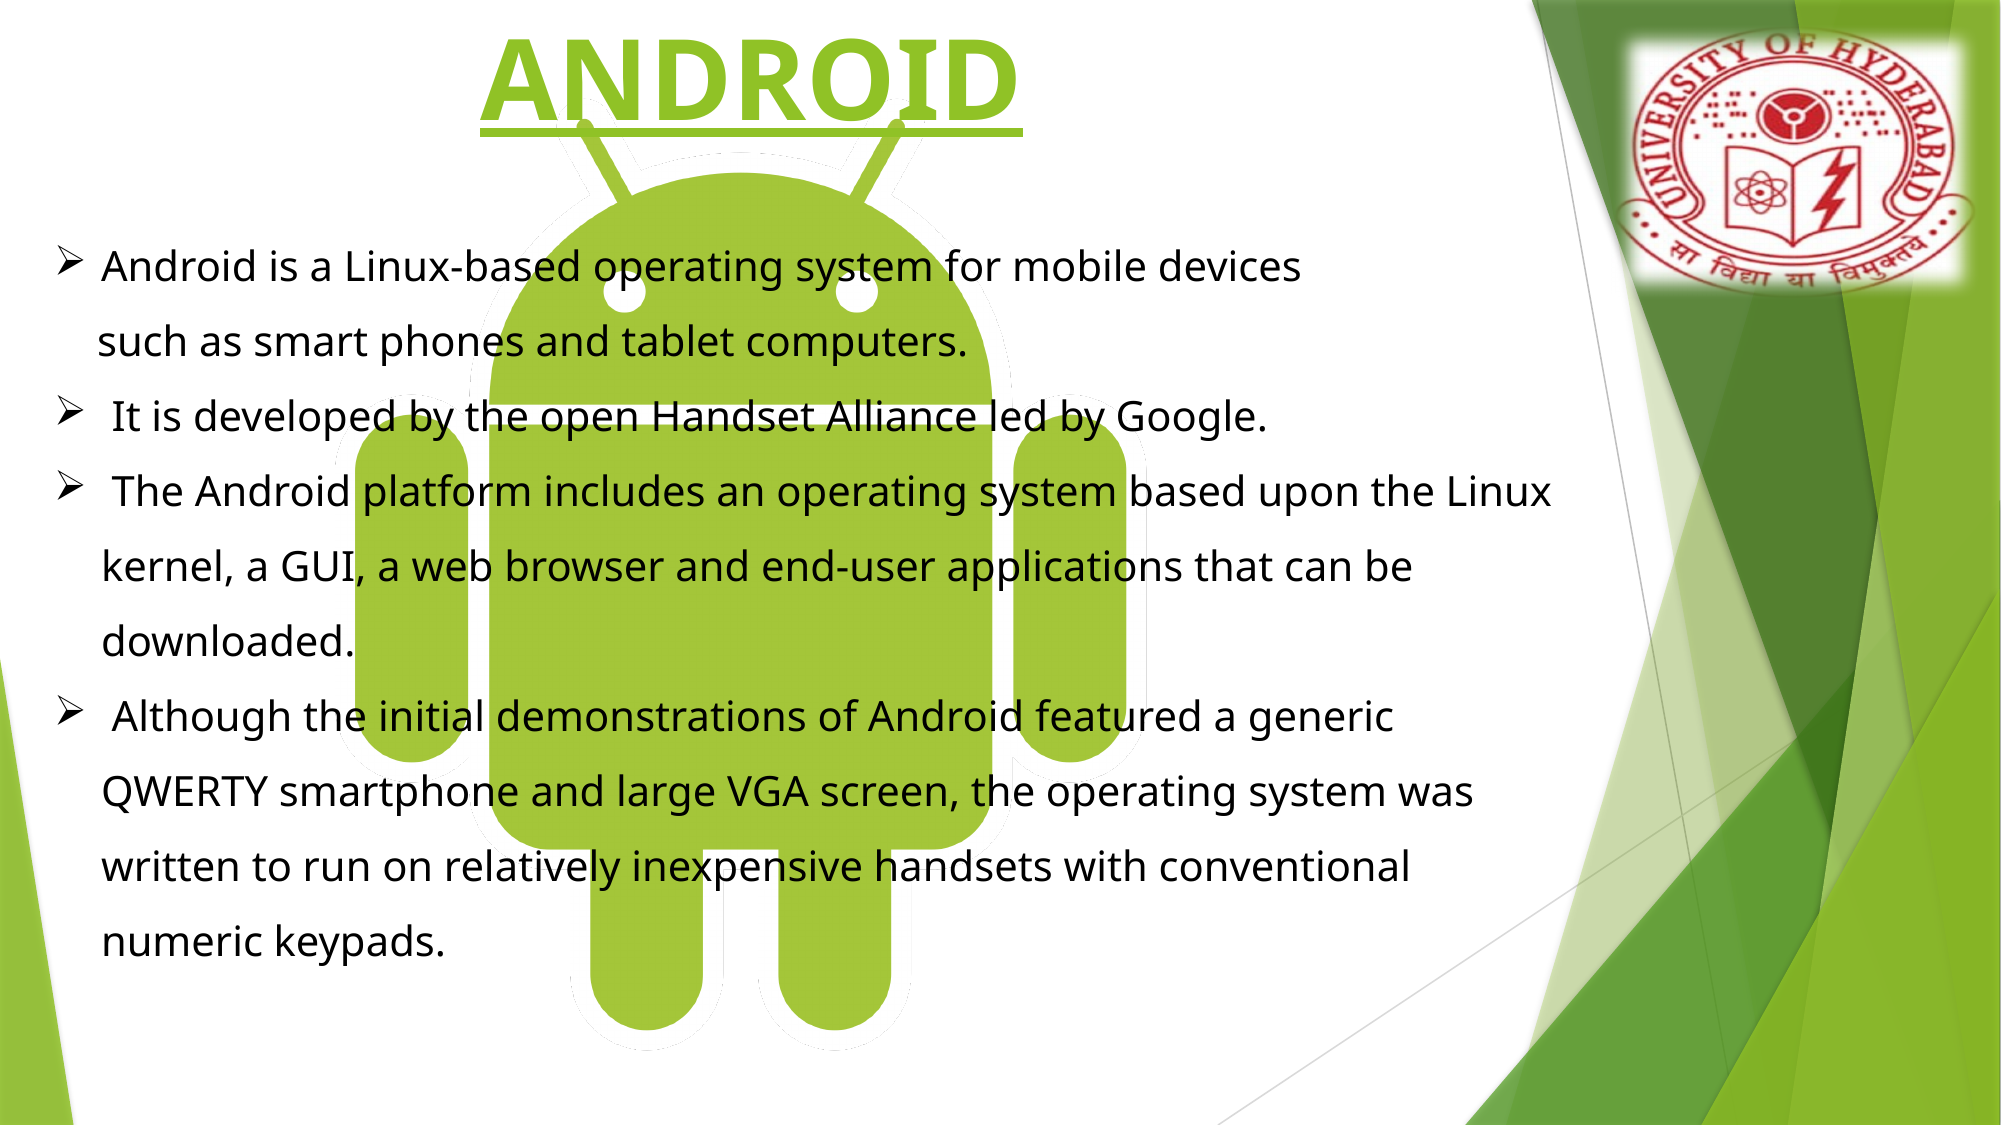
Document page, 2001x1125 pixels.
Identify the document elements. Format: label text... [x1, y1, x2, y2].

text_box Android is a Linux-based operating system for mobile devices such as smart phones and tablet computers. It is developed by the open Handset Alliance led by Google. The Android platform includes an operating system based upon the Linux kernel, a GUI, a web browser and end-user applications that can be downloaded. Although the initial demonstrations of Android featured a generic QWERTY smartphone and large VGA screen, the operating system was written to run on relatively inexpensive handsets with conventional numeric keypads. [39, 207, 1582, 1098]
picture [334, 97, 1148, 1052]
title ANDROID [85, 0, 1503, 229]
picture [1611, 22, 1981, 301]
